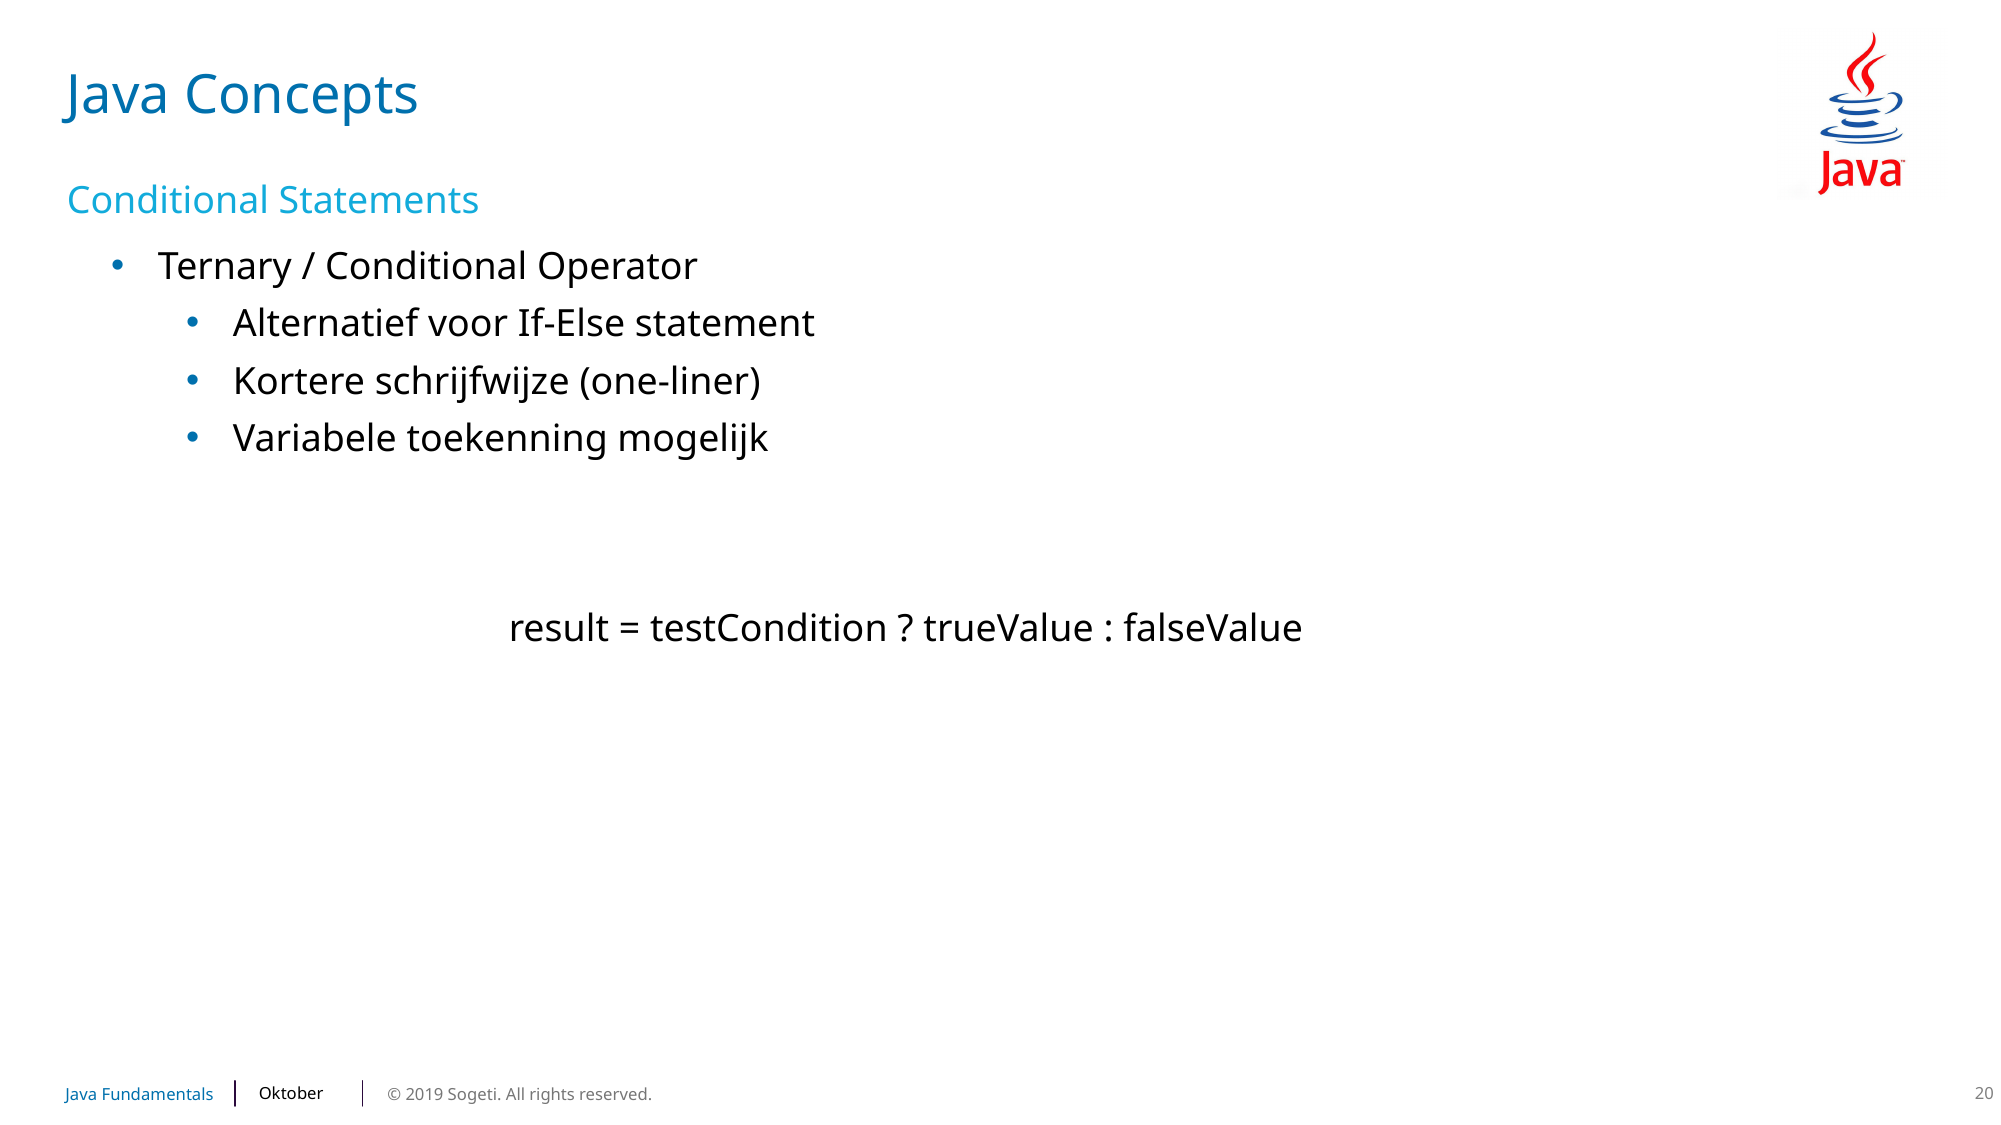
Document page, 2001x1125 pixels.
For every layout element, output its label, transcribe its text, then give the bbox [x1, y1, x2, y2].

picture [1776, 28, 1948, 200]
text_box result = testCondition ? trueValue : falseValue [494, 596, 1319, 657]
title Java Concepts [66, 66, 1776, 134]
text_box Conditional Statements [66, 174, 1863, 242]
text_box Ternary / Conditional Operator Alternatief voor If-Else statement Kortere schrijfwijze (one-liner) Variabele toekenning mogelijk [72, 241, 1869, 488]
